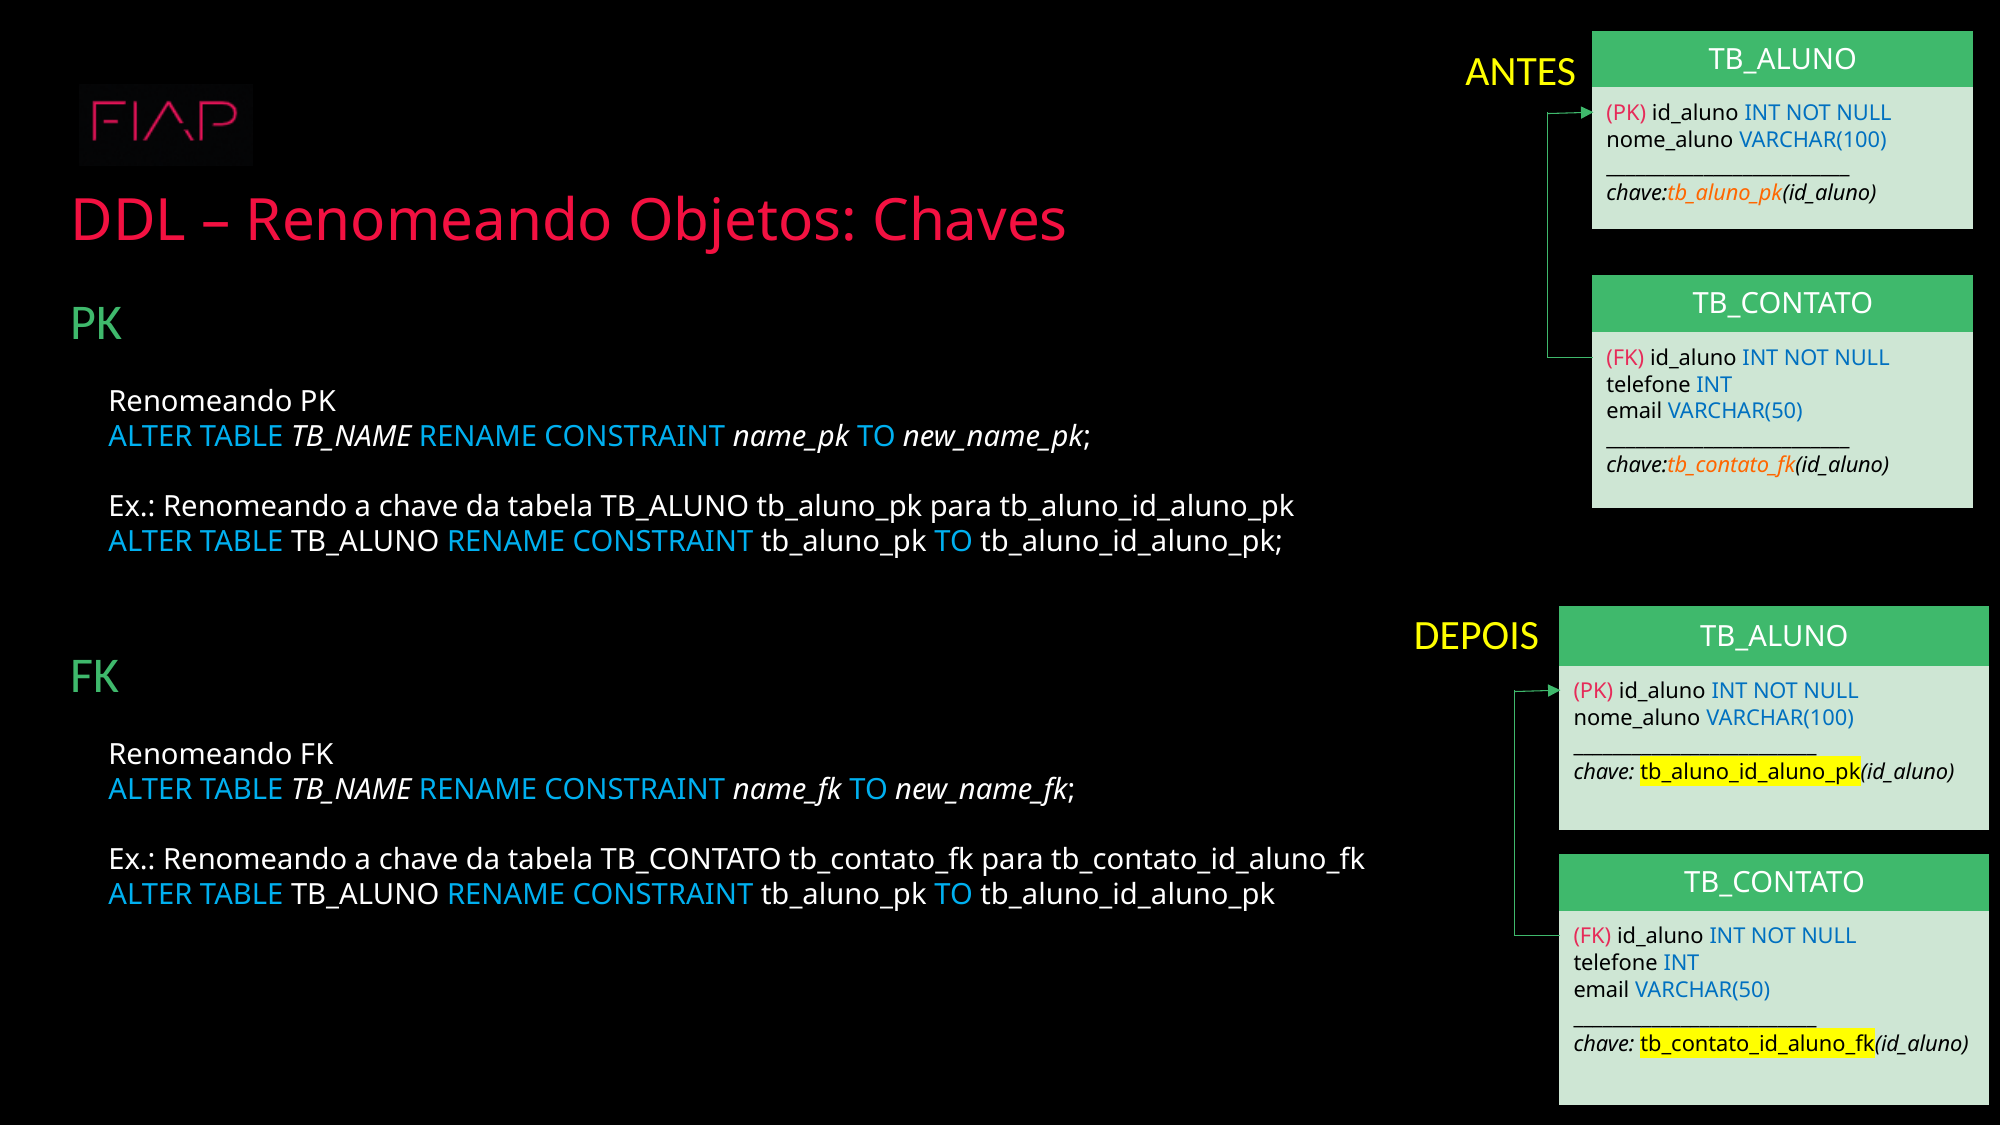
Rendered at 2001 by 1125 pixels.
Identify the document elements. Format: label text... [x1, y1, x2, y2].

text_box Renomeando FK ALTER TABLE TB_NAME RENAME CONSTRAINT name_fk TO new_name_fk; Ex.: Renomeando a chave da tabela TB_CONTATO tb_contato_fk para tb_contato_id_aluno_fk ALTER TABLE TB_ALUNO RENAME CONSTRAINT tb_aluno_pk TO tb_aluno_id_aluno_pk [93, 727, 1514, 918]
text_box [1547, 112, 1594, 358]
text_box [1593, 31, 1973, 88]
picture [79, 84, 253, 166]
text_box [1561, 854, 1989, 912]
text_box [1560, 666, 2000, 830]
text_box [1560, 606, 1989, 666]
text_box PK [55, 288, 287, 375]
text_box ANTES [1450, 42, 1593, 129]
text_box Renomeando PK ALTER TABLE TB_NAME RENAME CONSTRAINT name_pk TO new_name_pk; Ex.: Renomeando a chave da tabela TB_ALUNO tb_aluno_pk para tb_aluno_id_aluno_pk ALTER TABLE TB_ALUNO RENAME CONSTRAINT tb_aluno_pk TO tb_aluno_id_aluno_pk; [93, 374, 1758, 565]
text_box DEPOIS [1398, 605, 1561, 692]
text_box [1594, 275, 1973, 333]
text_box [1514, 690, 1561, 936]
text_box FK [55, 641, 287, 728]
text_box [1560, 912, 2000, 1104]
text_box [1593, 88, 2000, 228]
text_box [1593, 333, 2000, 508]
text_box DDL – Renomeando Objetos: Chaves [55, 182, 1261, 269]
